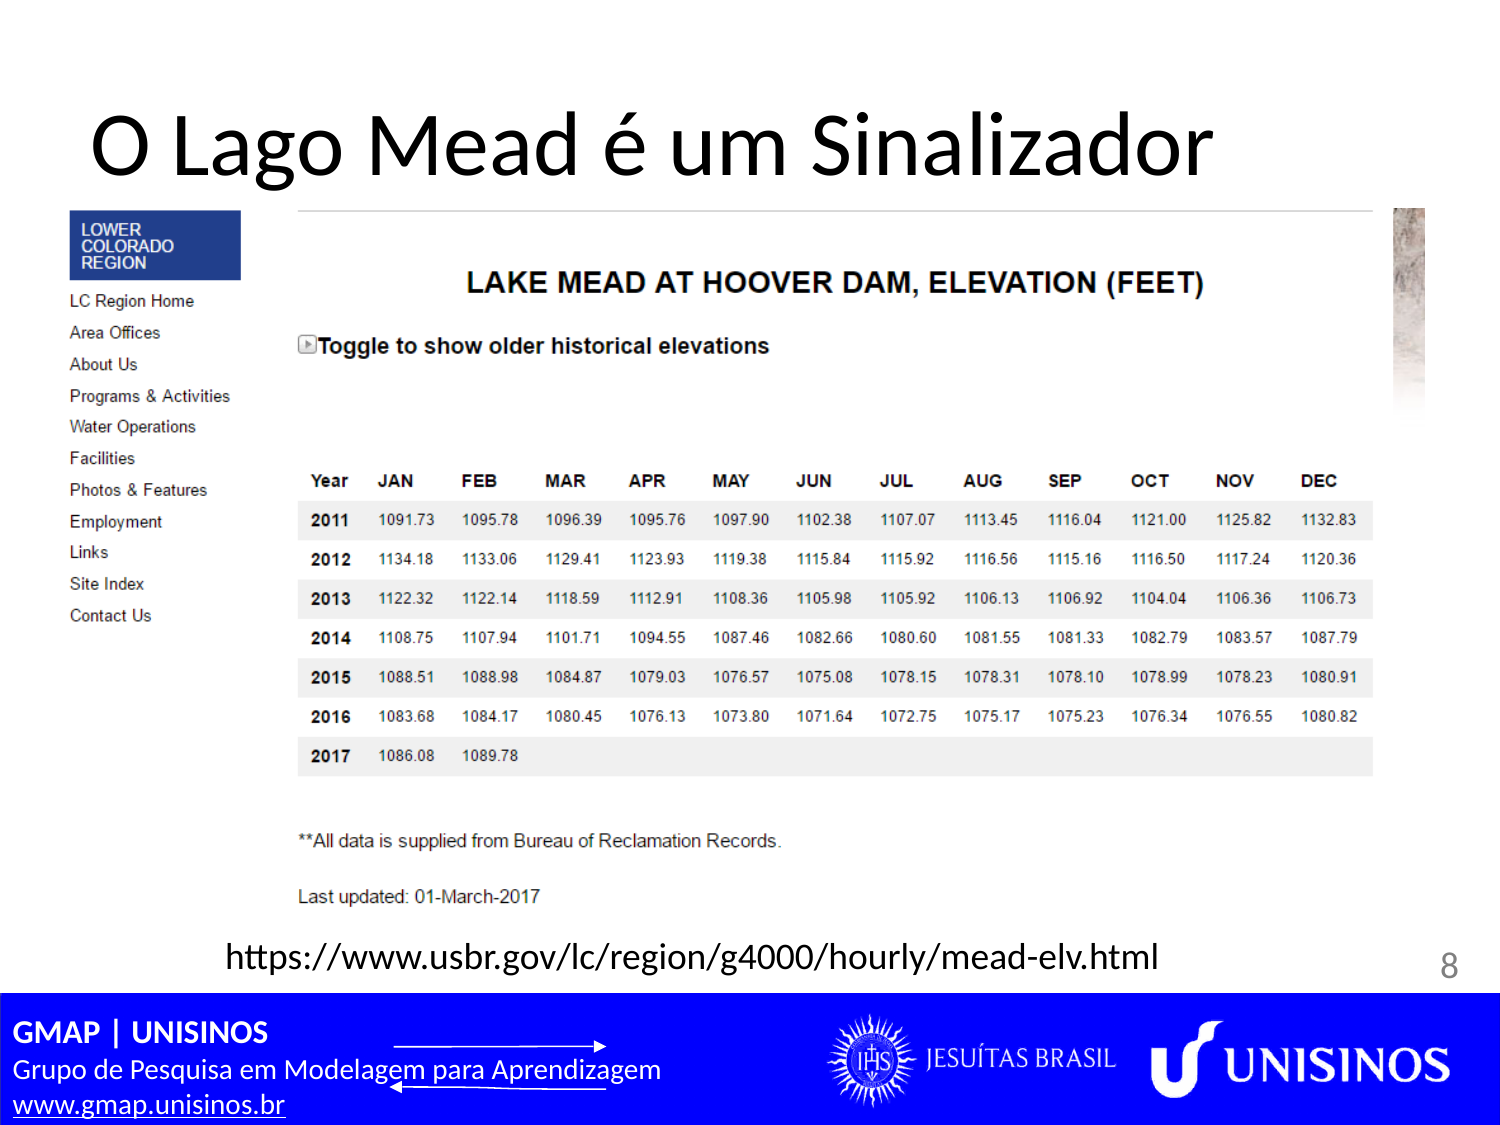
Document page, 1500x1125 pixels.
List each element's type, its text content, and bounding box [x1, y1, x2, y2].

picture [61, 207, 1426, 921]
text_box https://www.usbr.gov/lc/region/g4000/hourly/mead-elv.html [210, 926, 1428, 985]
title O Lago Mead é um Sinalizador [75, 45, 1425, 207]
picture [0, 993, 1500, 1125]
